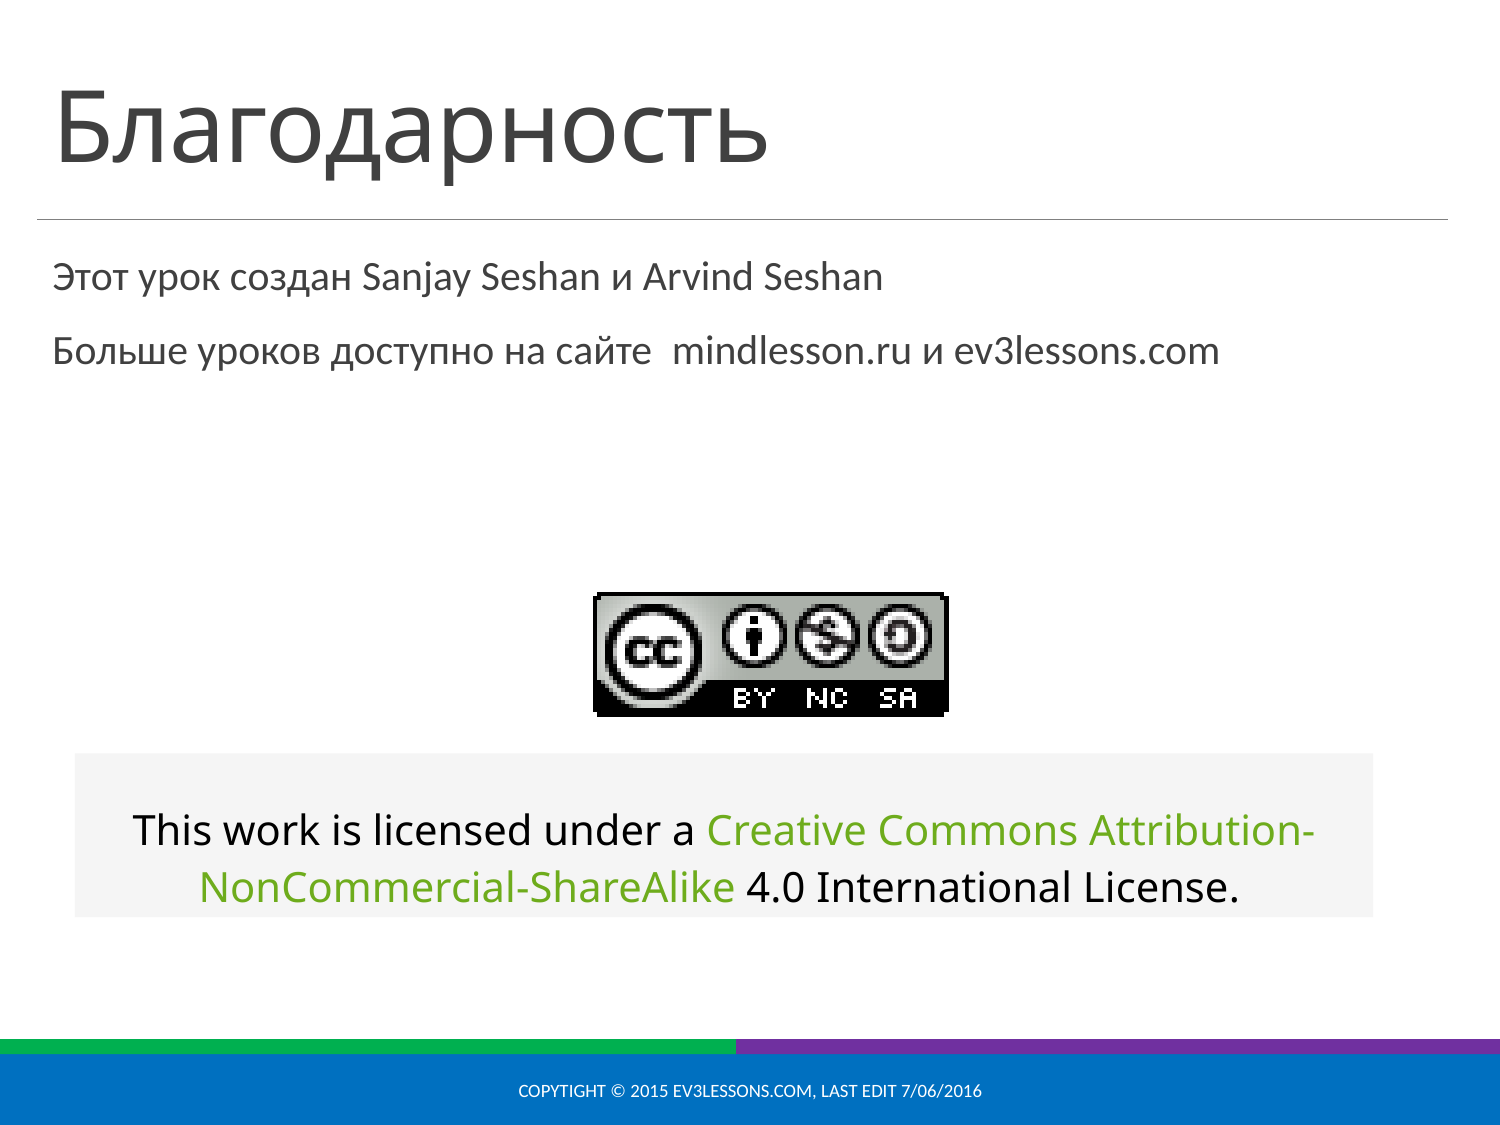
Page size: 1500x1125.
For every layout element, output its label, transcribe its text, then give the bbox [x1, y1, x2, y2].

text_box This work is licensed under a Creative Commons Attribution-NonCommercial-ShareAlike 4.0 International License. [74, 753, 1374, 918]
title Благодарность [37, 47, 1448, 191]
footer Copytight © 2015 EV3Lessons.com, Last edit 7/06/2016 [453, 1059, 1047, 1120]
list Этот урок создан Sanjay Seshan и Arvind Seshan Больше уроков доступно на сайте mindlesson.ru и ev3lessons.com [37, 246, 1448, 1011]
picture [593, 591, 949, 718]
